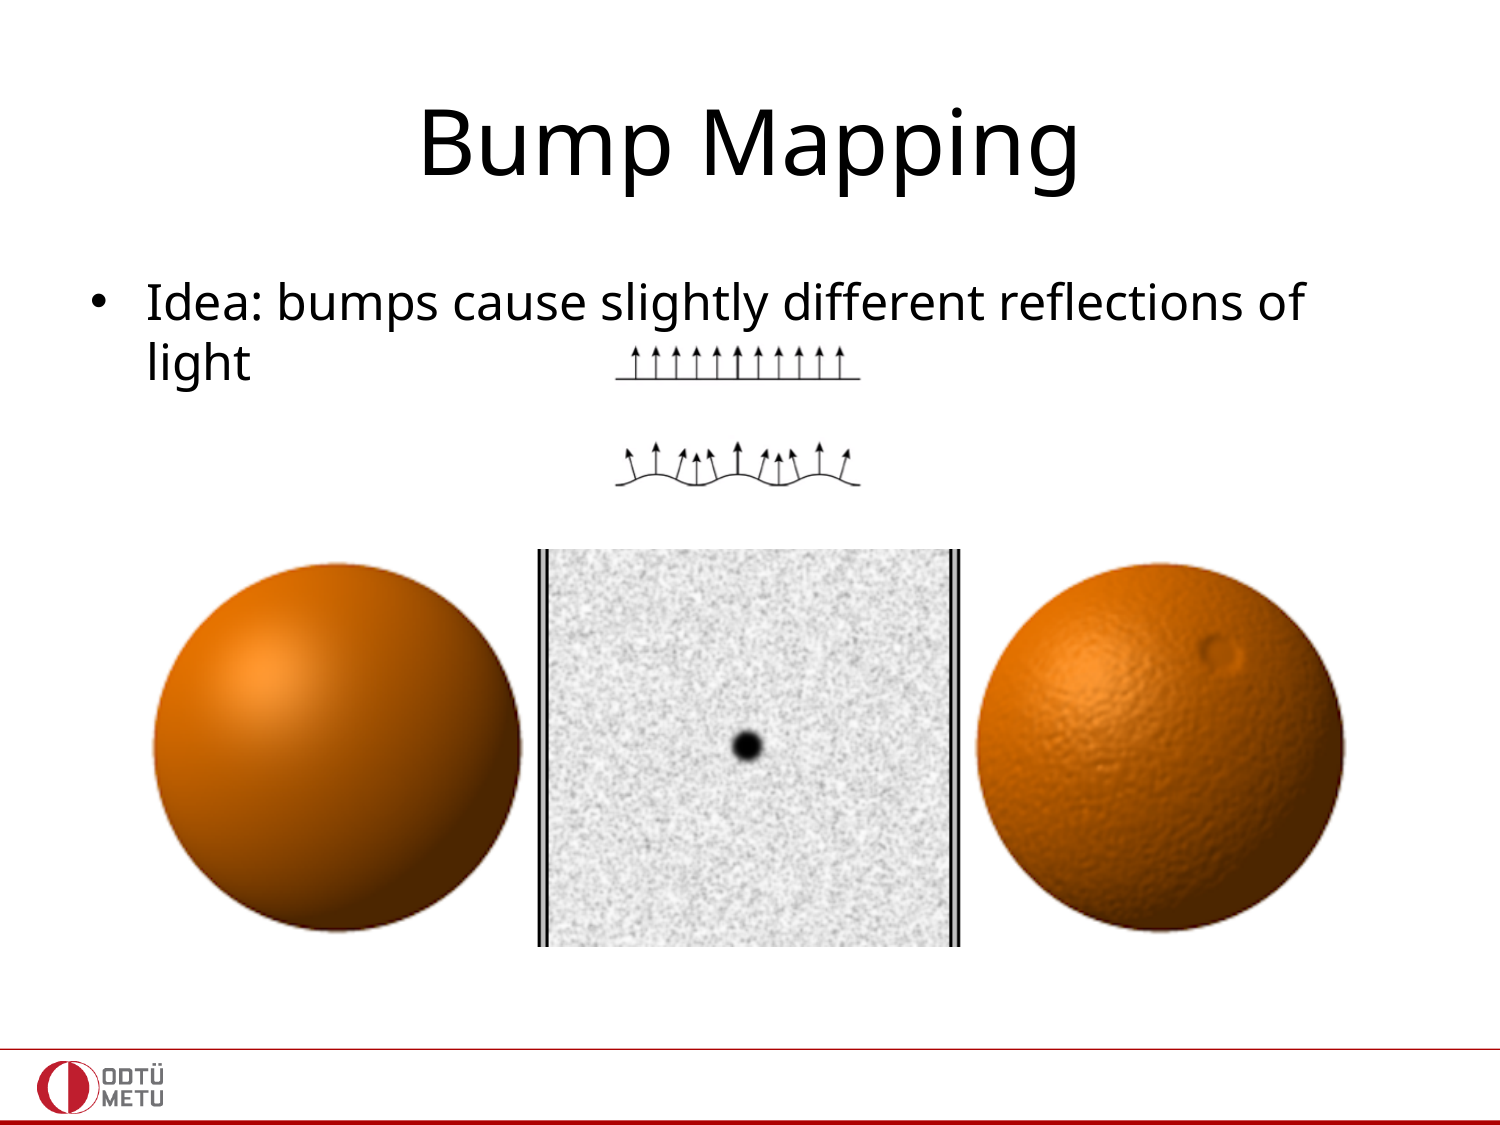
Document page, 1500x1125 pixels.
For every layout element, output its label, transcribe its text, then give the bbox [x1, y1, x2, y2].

picture [139, 549, 1361, 947]
picture [37, 1061, 163, 1114]
list Idea: bumps cause slightly different reflections of light [75, 262, 1425, 1005]
picture [587, 336, 869, 493]
title Bump Mapping [75, 45, 1425, 233]
